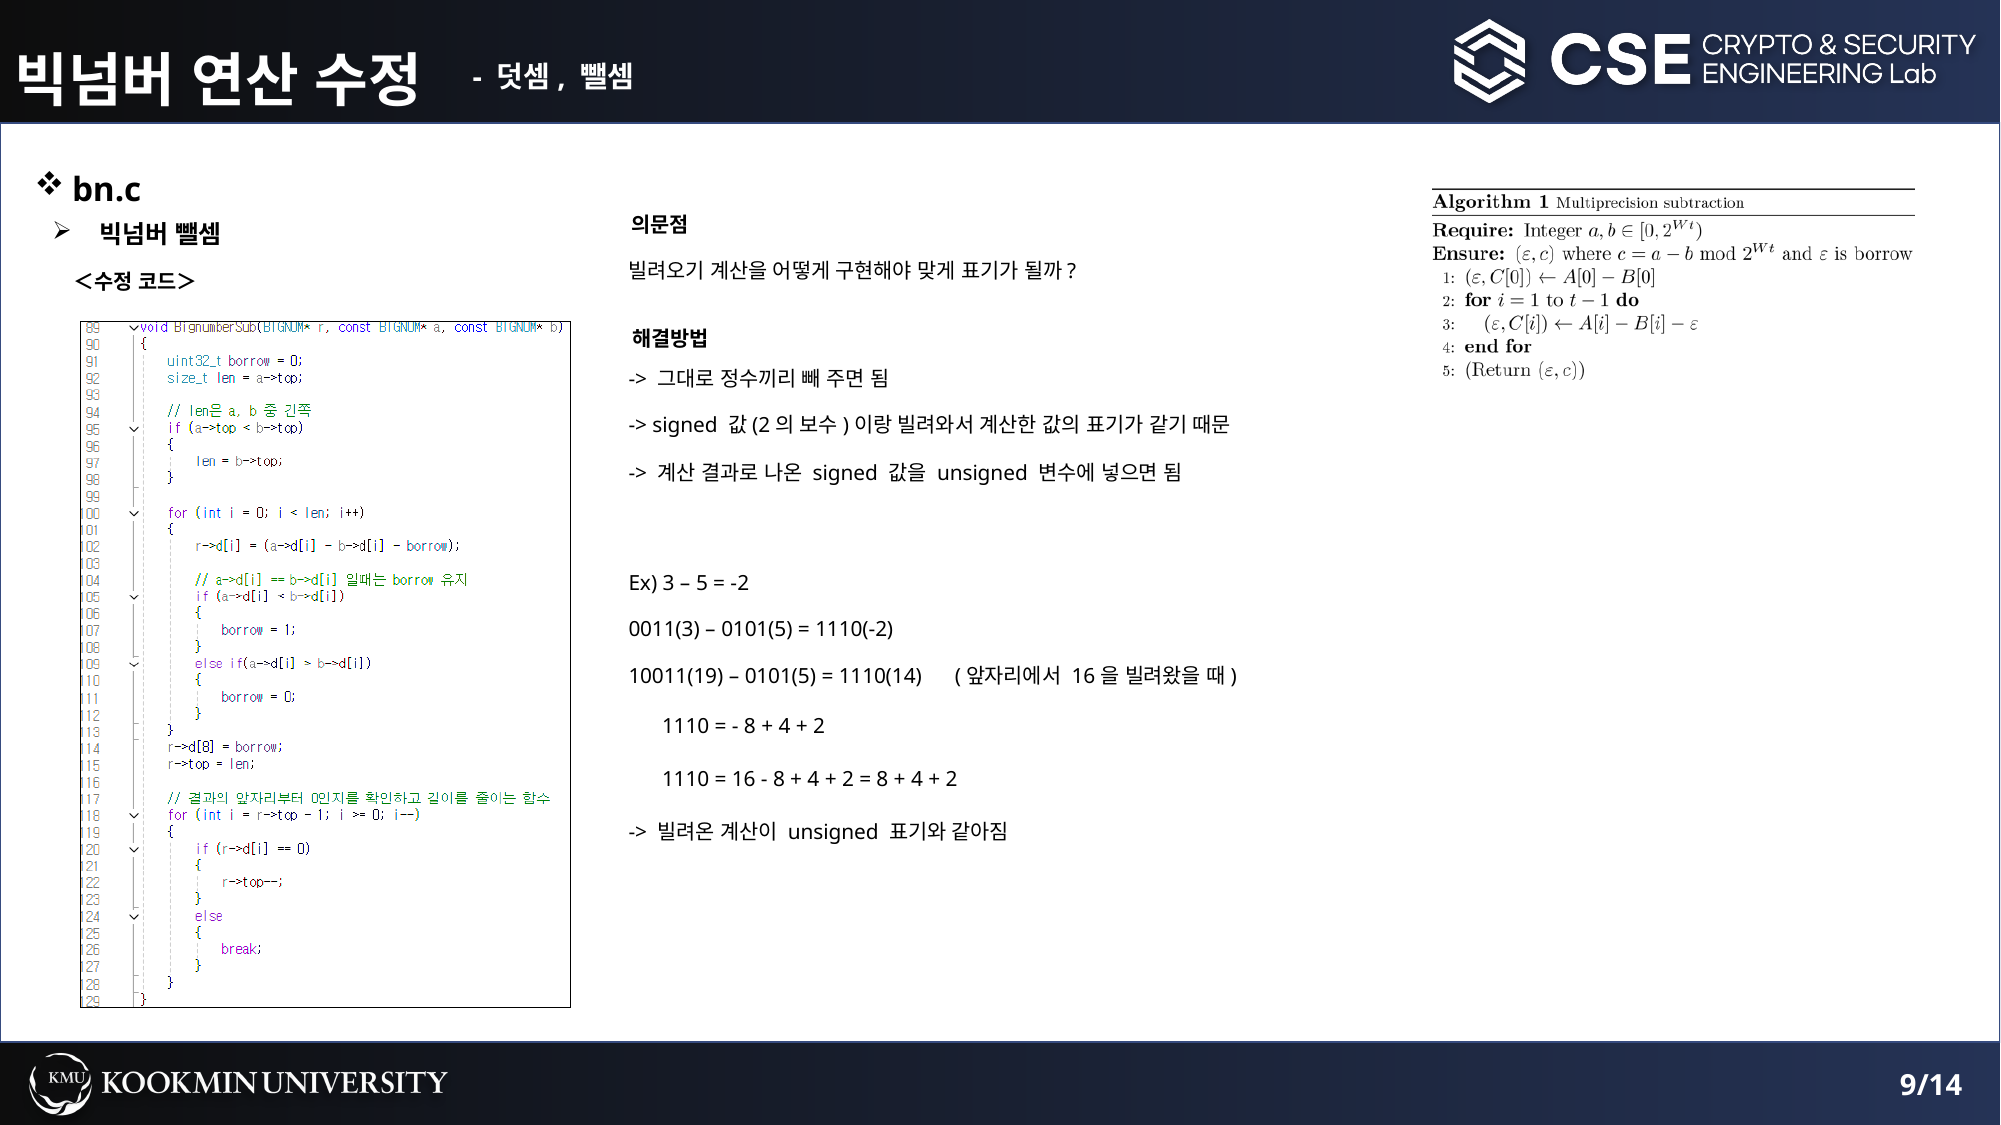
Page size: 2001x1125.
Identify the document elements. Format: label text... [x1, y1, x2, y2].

text_box 1110 = 16 - 8 + 4 + 2 = 8 + 4 + 2 [647, 758, 1519, 799]
text_box -> 계산 결과로 나온 signed 값을 unsigned 변수에 넣으면 됨 [613, 451, 1383, 492]
list bn.c [19, 140, 1981, 1024]
text_box 빌려오기 계산을 어떻게 구현해야 맞게 표기가 될까? [613, 250, 1310, 290]
text_box 빅넘버 뺄셈 [37, 211, 305, 257]
text_box 10011(19) – 0101(5) = 1110(14) (앞자리에서 16을 빌려왔을 때) [613, 654, 1646, 695]
text_box 의문점 [617, 203, 704, 244]
text_box - 덧셈, 뺄셈 [457, 50, 649, 101]
text_box ＜수정 코드＞ [58, 261, 212, 302]
title 빅넘버 연산 수정 [0, 0, 1771, 122]
text_box Ex) 3 – 5 = -2 [613, 562, 1485, 603]
picture [79, 321, 571, 1008]
text_box -> 빌려온 계산이 unsigned 표기와 같아짐 [613, 811, 1485, 851]
picture [1771, 19, 1978, 103]
text_box 0011(3) – 0101(5) = 1110(-2) [613, 608, 1485, 649]
text_box -> signed 값(2의 보수)이랑 빌려와서 계산한 값의 표기가 같기 때문 [613, 404, 1485, 445]
picture [1424, 177, 1915, 380]
text_box -> 그대로 정수끼리 빼 주면 됨 [613, 358, 1310, 398]
text_box 1110 = - 8 + 4 + 2 [647, 705, 1519, 746]
text_box 해결방법 [618, 317, 724, 358]
